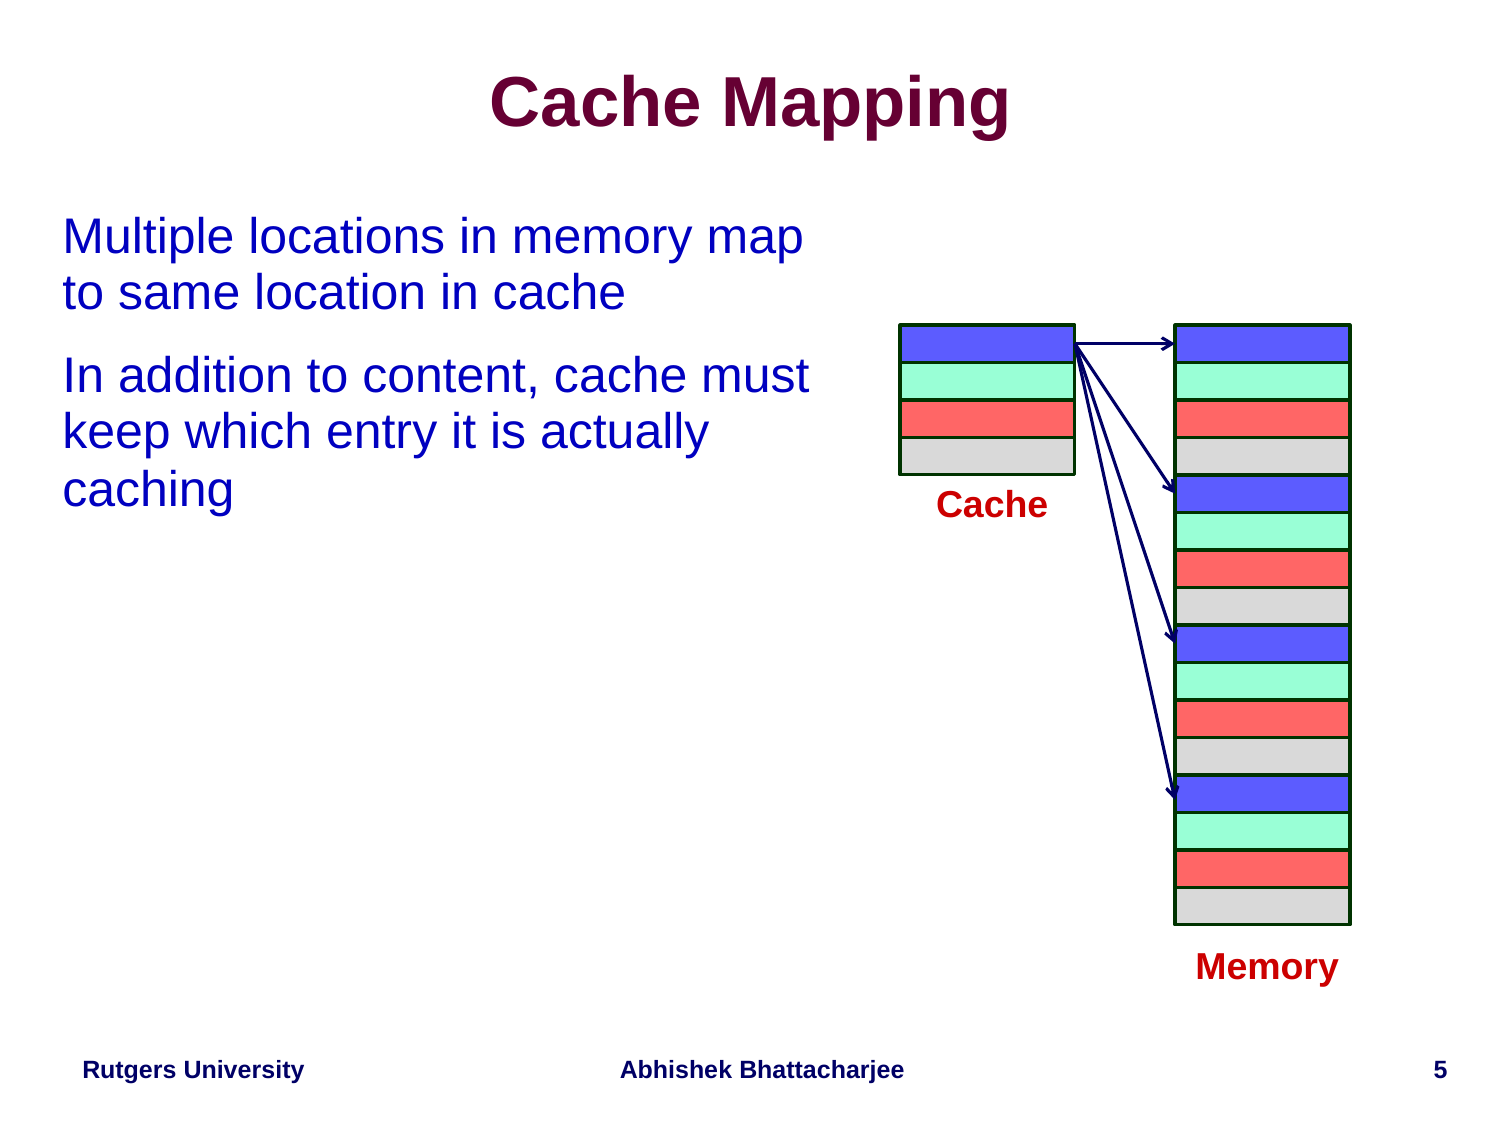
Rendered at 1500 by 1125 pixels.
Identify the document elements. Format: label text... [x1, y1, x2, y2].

list Multiple locations in memory map to same location in cache In addition to content, cache must keep which entry it is actually caching [47, 199, 863, 1026]
text_box Memory [1180, 939, 1354, 996]
text_box [1180, 587, 1350, 624]
text_box [1179, 737, 1350, 774]
text_box [1175, 887, 1350, 925]
text_box [1180, 549, 1350, 587]
text_box [1175, 324, 1350, 362]
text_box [1074, 343, 1176, 801]
title Cache Mapping [46, 40, 1456, 169]
text_box [1179, 624, 1350, 662]
text_box [900, 362, 1068, 399]
text_box [1180, 437, 1350, 474]
text_box [1180, 474, 1350, 512]
text_box [1180, 362, 1350, 399]
text_box Cache [921, 477, 1064, 533]
text_box [1180, 512, 1350, 549]
text_box [900, 324, 1075, 362]
text_box [900, 399, 1068, 437]
text_box [1175, 812, 1350, 849]
text_box [1179, 662, 1350, 699]
text_box [1175, 774, 1350, 812]
text_box [900, 437, 1068, 475]
text_box [1175, 849, 1350, 887]
text_box [1180, 399, 1350, 437]
text_box [1179, 699, 1350, 737]
